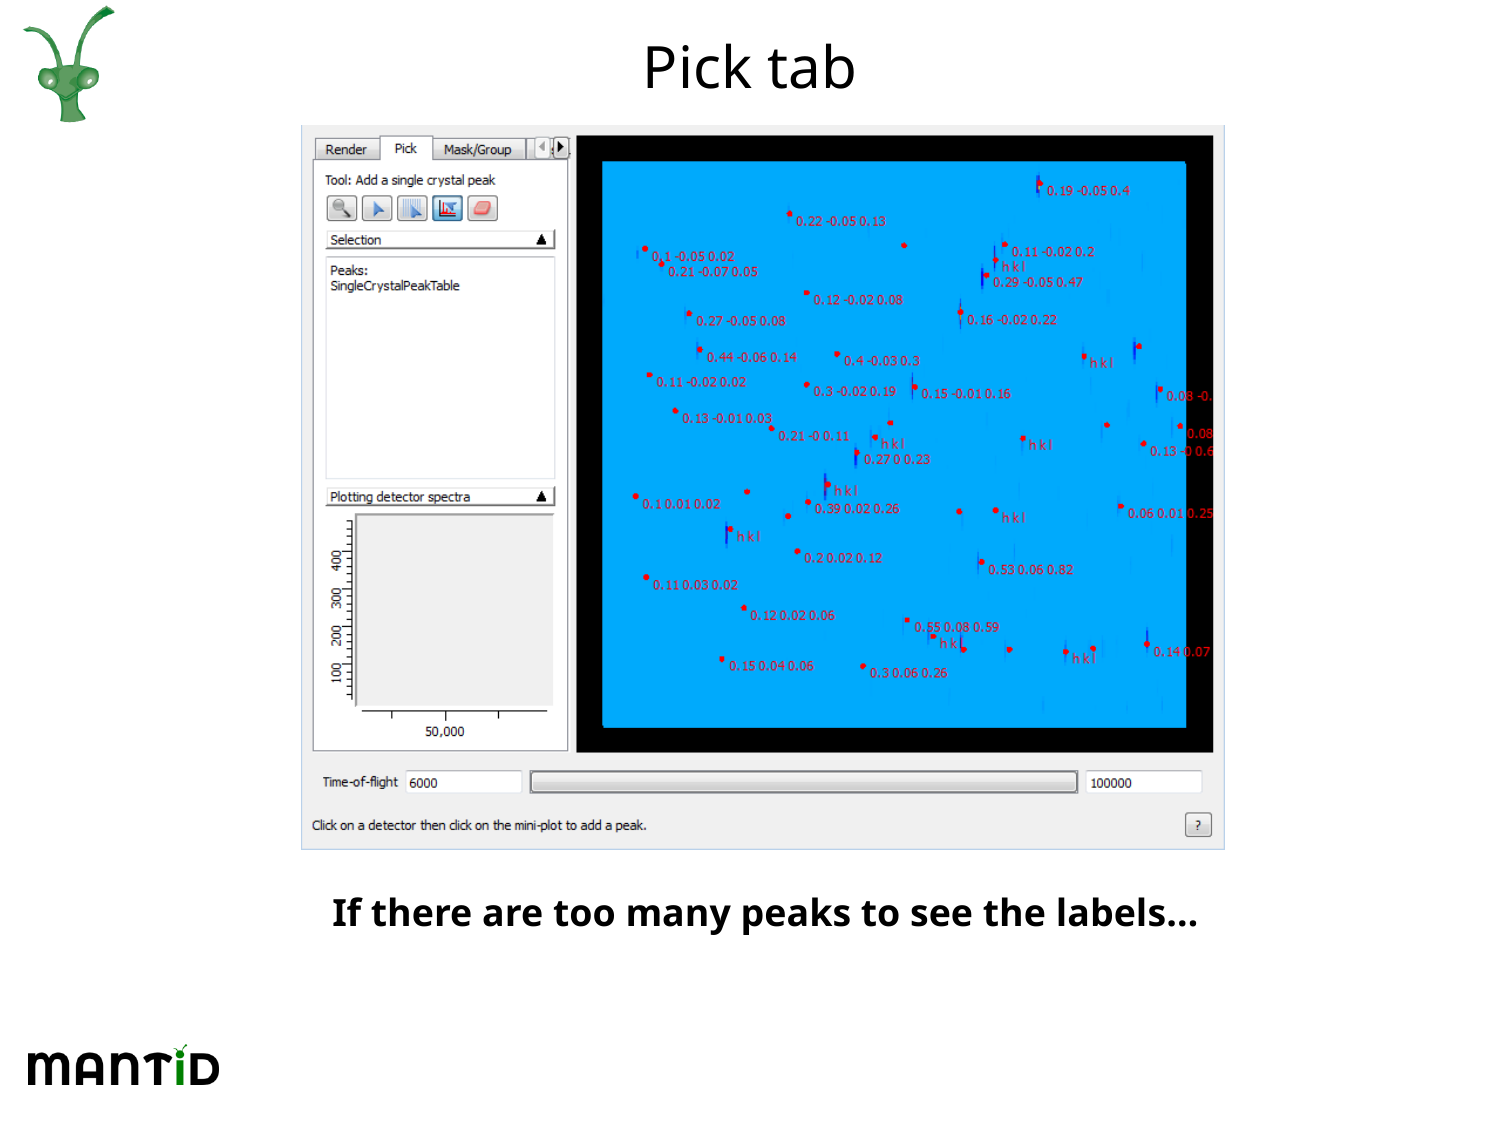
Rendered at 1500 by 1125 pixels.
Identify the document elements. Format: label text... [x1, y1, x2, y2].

title Pick tab [75, 0, 1425, 160]
picture [0, 0, 75, 127]
picture [28, 1044, 219, 1085]
text_box If there are too many peaks to see the labels… [317, 881, 1215, 942]
picture [300, 125, 1226, 851]
